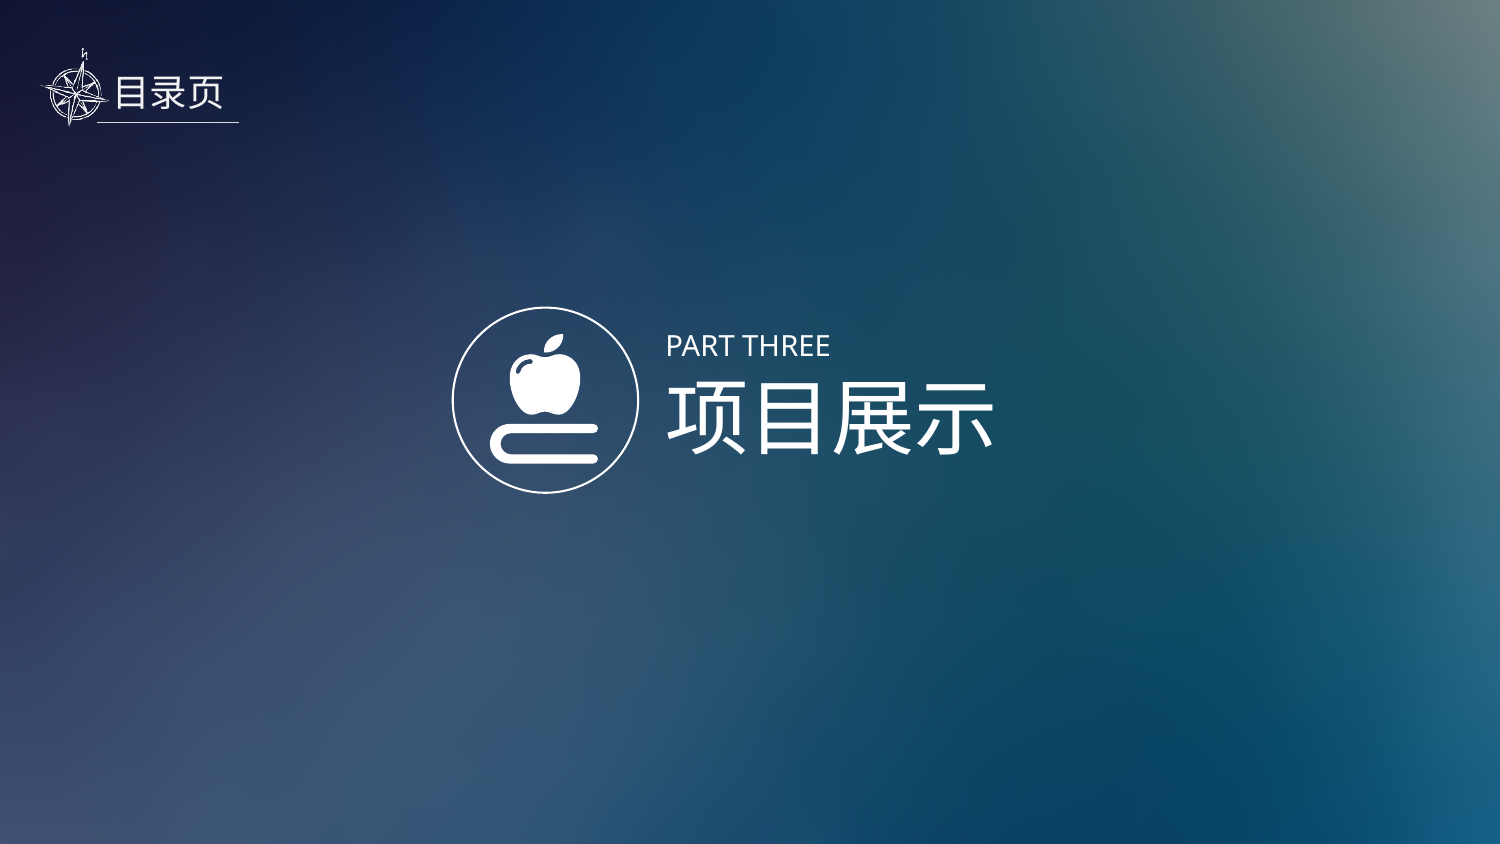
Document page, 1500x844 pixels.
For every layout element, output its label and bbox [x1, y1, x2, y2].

text_box [452, 307, 639, 493]
text_box [639, 319, 1057, 474]
picture [0, 0, 1500, 844]
text_box [38, 48, 263, 127]
